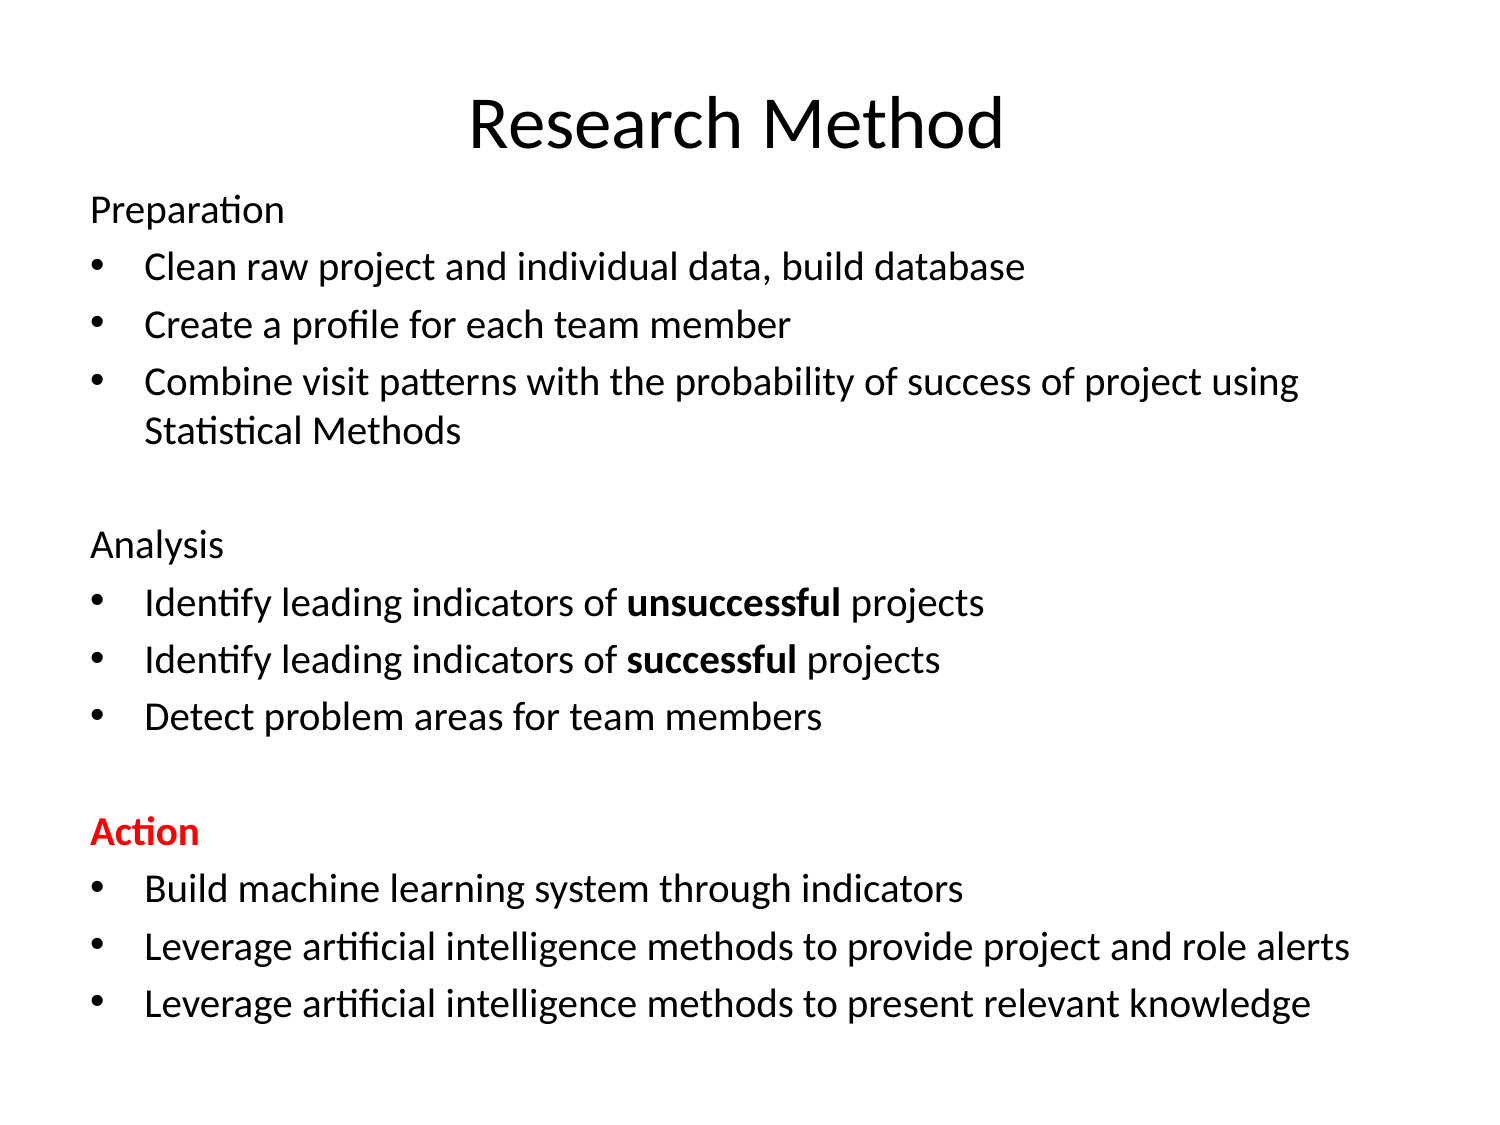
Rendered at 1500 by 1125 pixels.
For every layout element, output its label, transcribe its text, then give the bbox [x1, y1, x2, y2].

title Research Method [62, 24, 1413, 213]
list Preparation Clean raw project and individual data, build database Create a profile for each team member Combine visit patterns with the probability of success of project using Statistical Methods Analysis Identify leading indicators of unsuccessful projects Identify leading indicators of successful projects Detect problem areas for team members Action Build machine learning system through indicators Leverage artificial intelligence methods to provide project and role alerts Leverage artificial intelligence methods to present relevant knowledge [75, 174, 1425, 1050]
